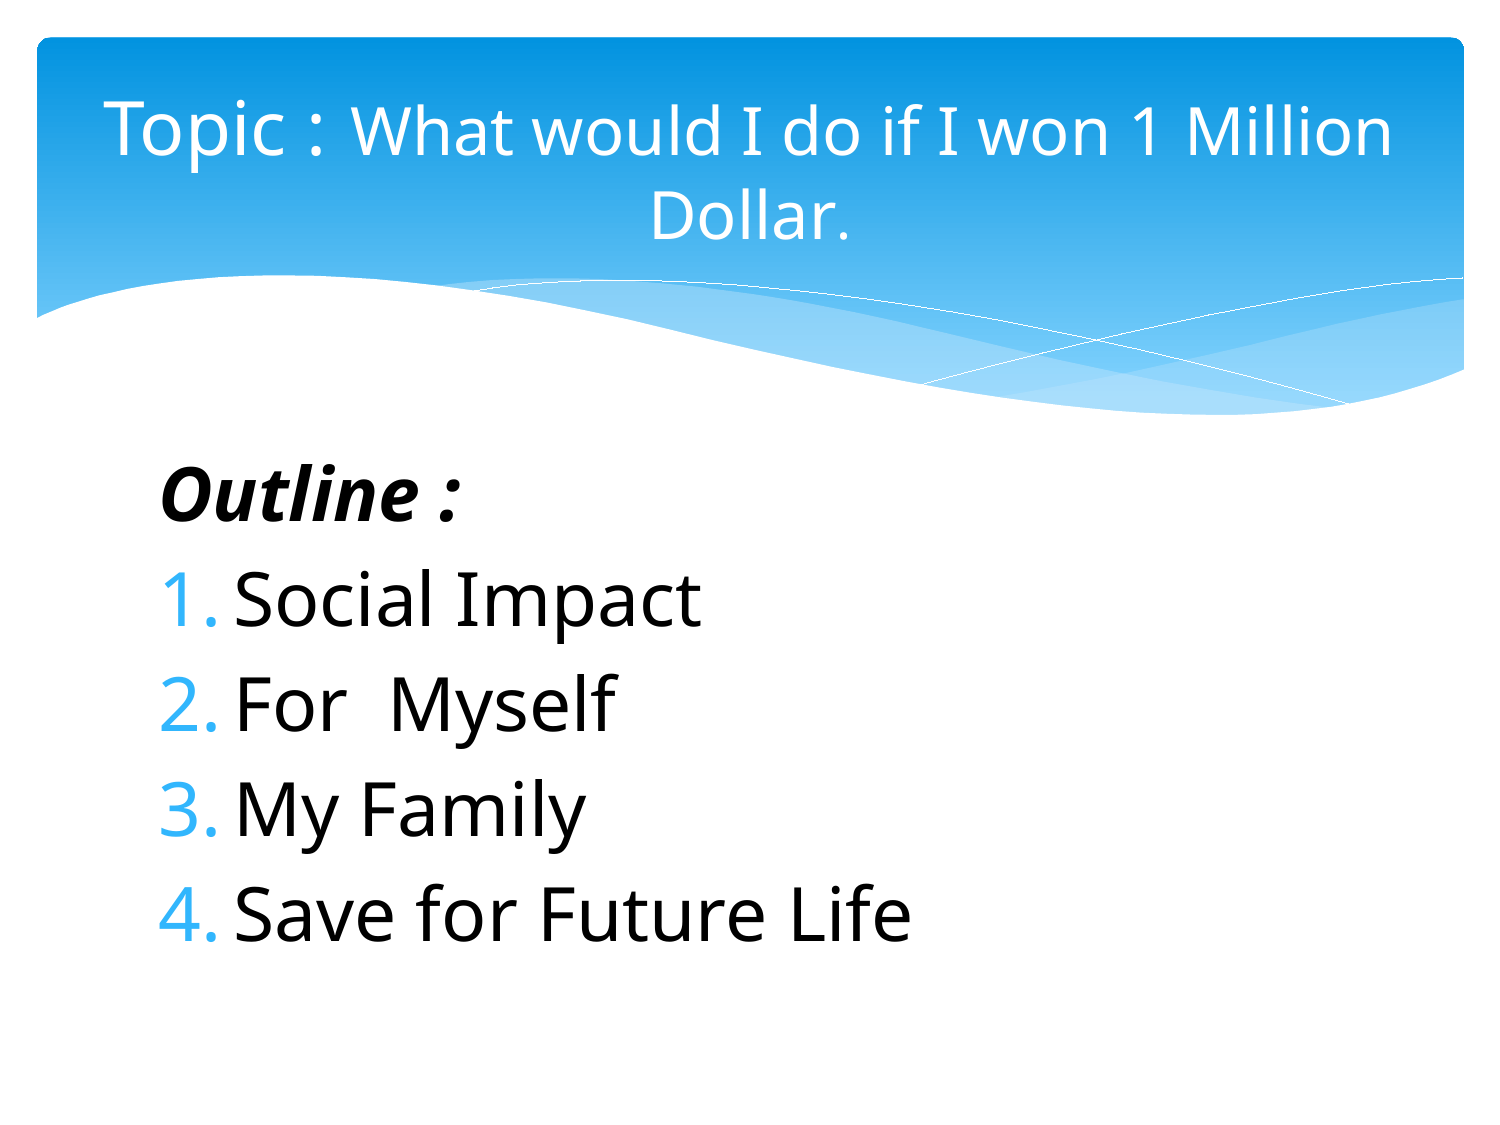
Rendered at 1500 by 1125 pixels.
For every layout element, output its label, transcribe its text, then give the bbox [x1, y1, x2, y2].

list Outline : Social Impact For Myself My Family Save for Future Life [143, 438, 1359, 1005]
title Topic : What would I do if I won 1 Million Dollar. [75, 55, 1425, 261]
